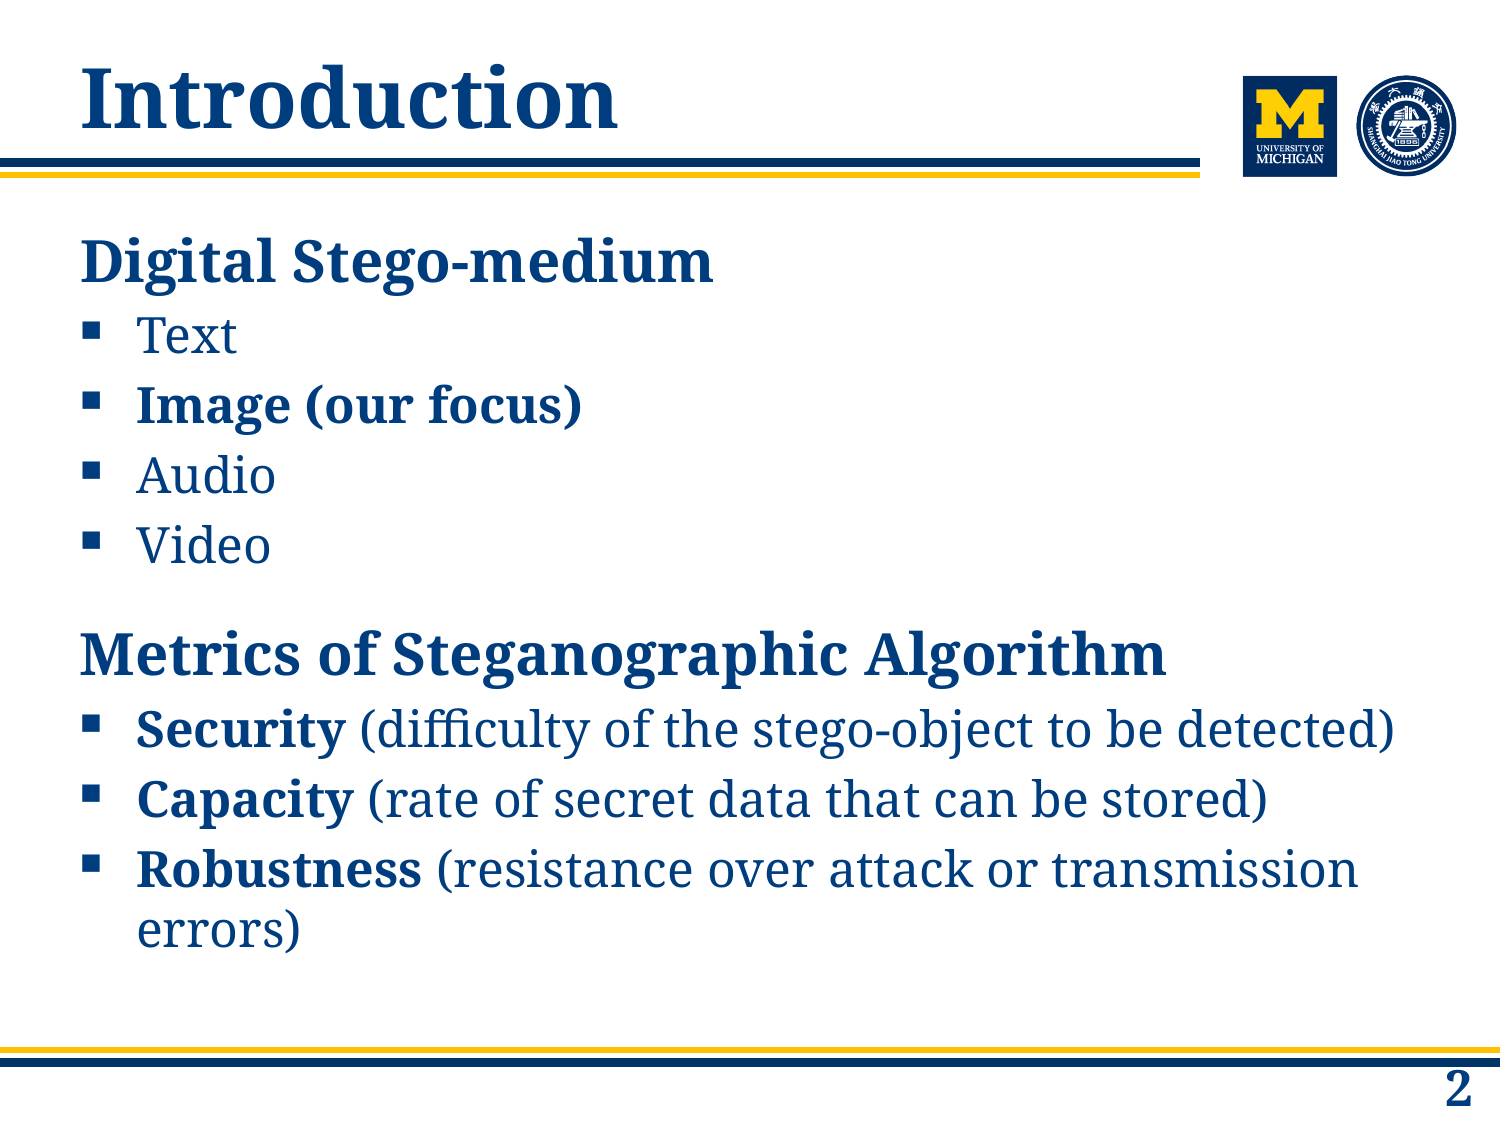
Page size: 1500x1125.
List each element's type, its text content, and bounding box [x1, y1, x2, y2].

list Digital Stego-medium Text Image (our focus) Audio Video [64, 216, 1415, 609]
text_box 2 [1430, 1049, 1491, 1124]
title Introduction [64, 42, 1247, 148]
picture [1228, 68, 1463, 182]
text_box [77, 866, 1428, 1118]
text_box Metrics of Steganographic Algorithm Security (difficulty of the stego-object to be detected) Capacity (rate of secret data that can be stored) Robustness (resistance over attack or transmission errors) [64, 609, 1415, 1003]
